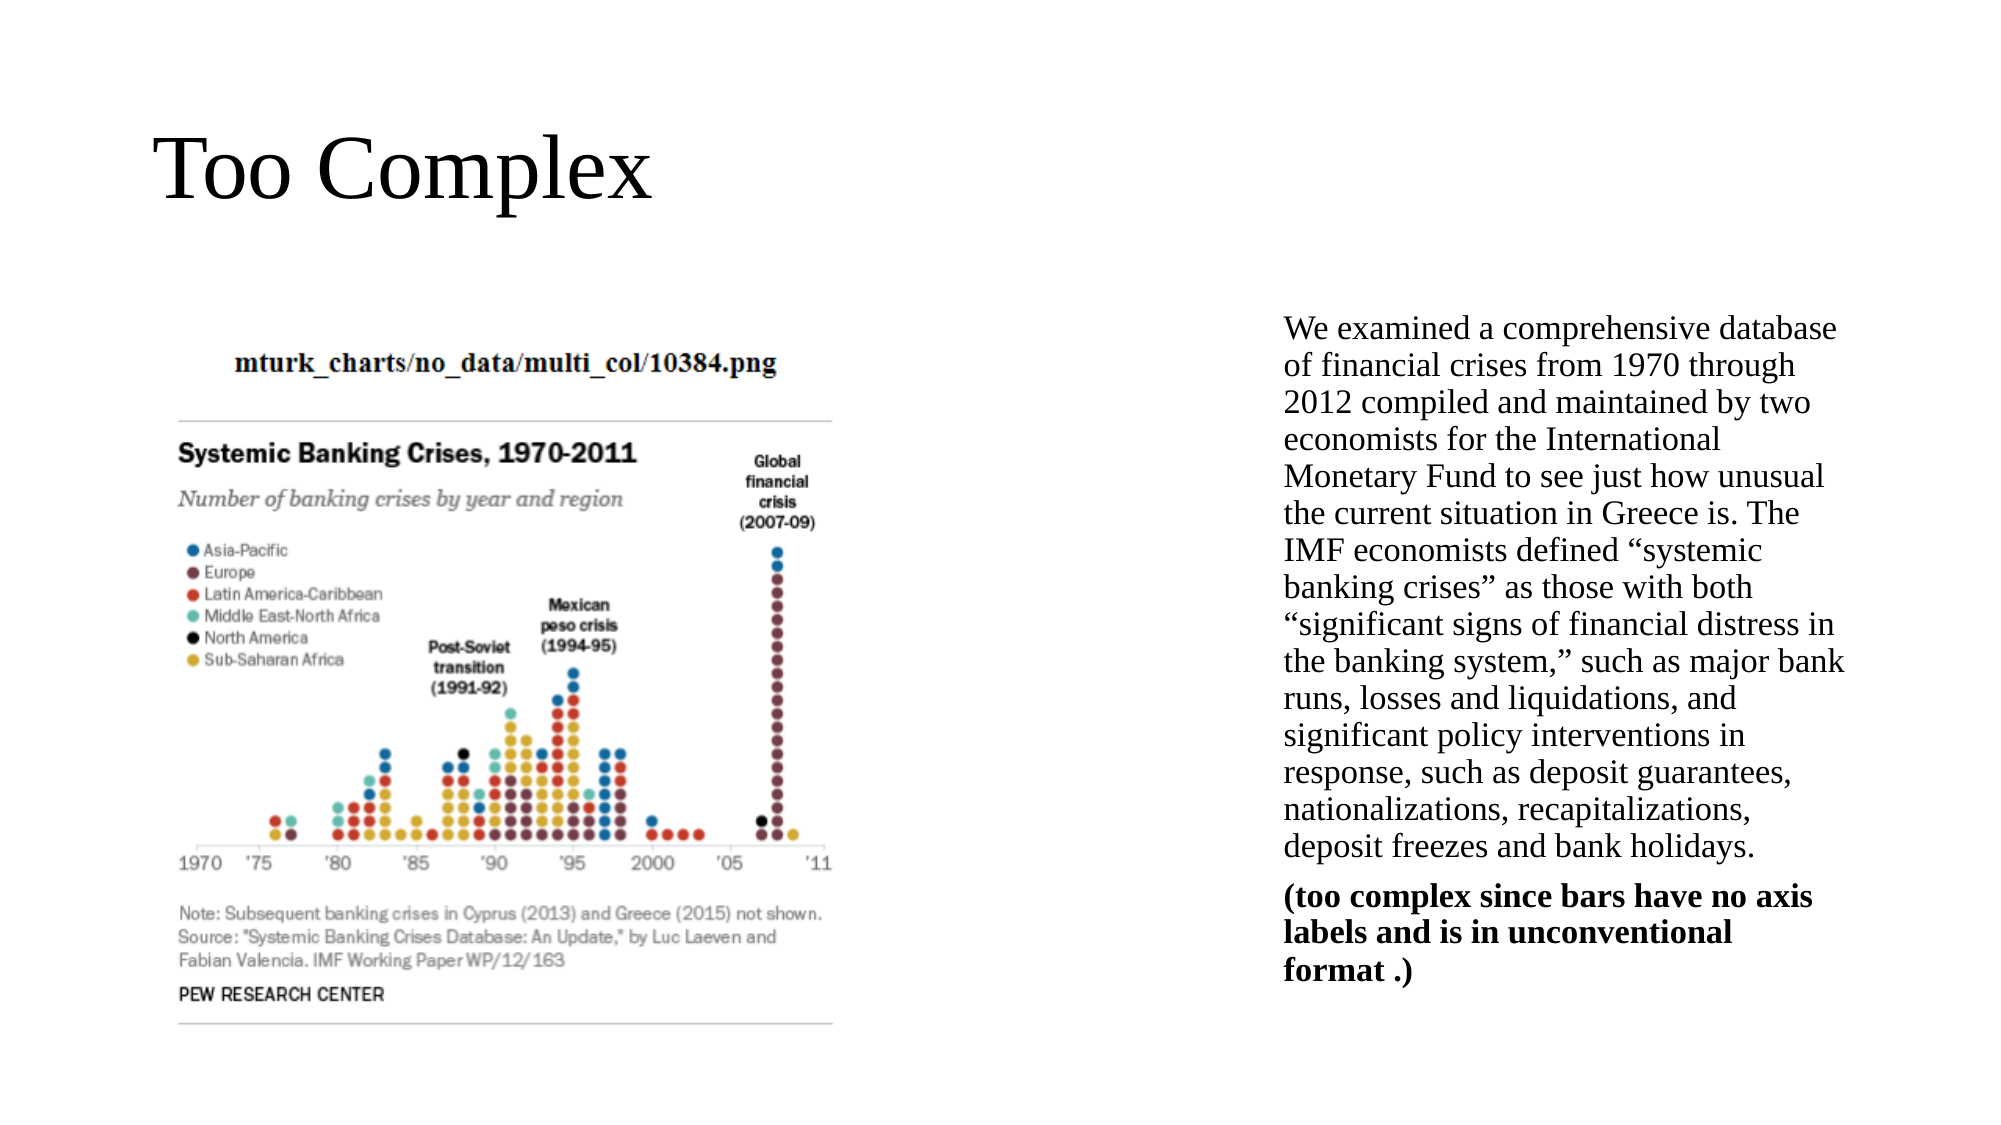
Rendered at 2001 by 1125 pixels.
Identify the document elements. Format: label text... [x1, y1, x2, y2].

title Too Complex [137, 59, 1863, 278]
list We examined a comprehensive database of financial crises from 1970 through 2012 compiled and maintained by two economists for the International Monetary Fund to see just how unusual the current situation in Greece is. The IMF economists defined “systemic banking crises” as those with both “significant signs of financial distress in the banking system,” such as major bank runs, losses and liquidations, and significant policy interventions in response, such as deposit guarantees, nationalizations, recapitalizations, deposit freezes and bank holidays. (too complex since bars have no axis labels and is in unconventional format .) [1268, 302, 1867, 1016]
picture [137, 344, 866, 1031]
